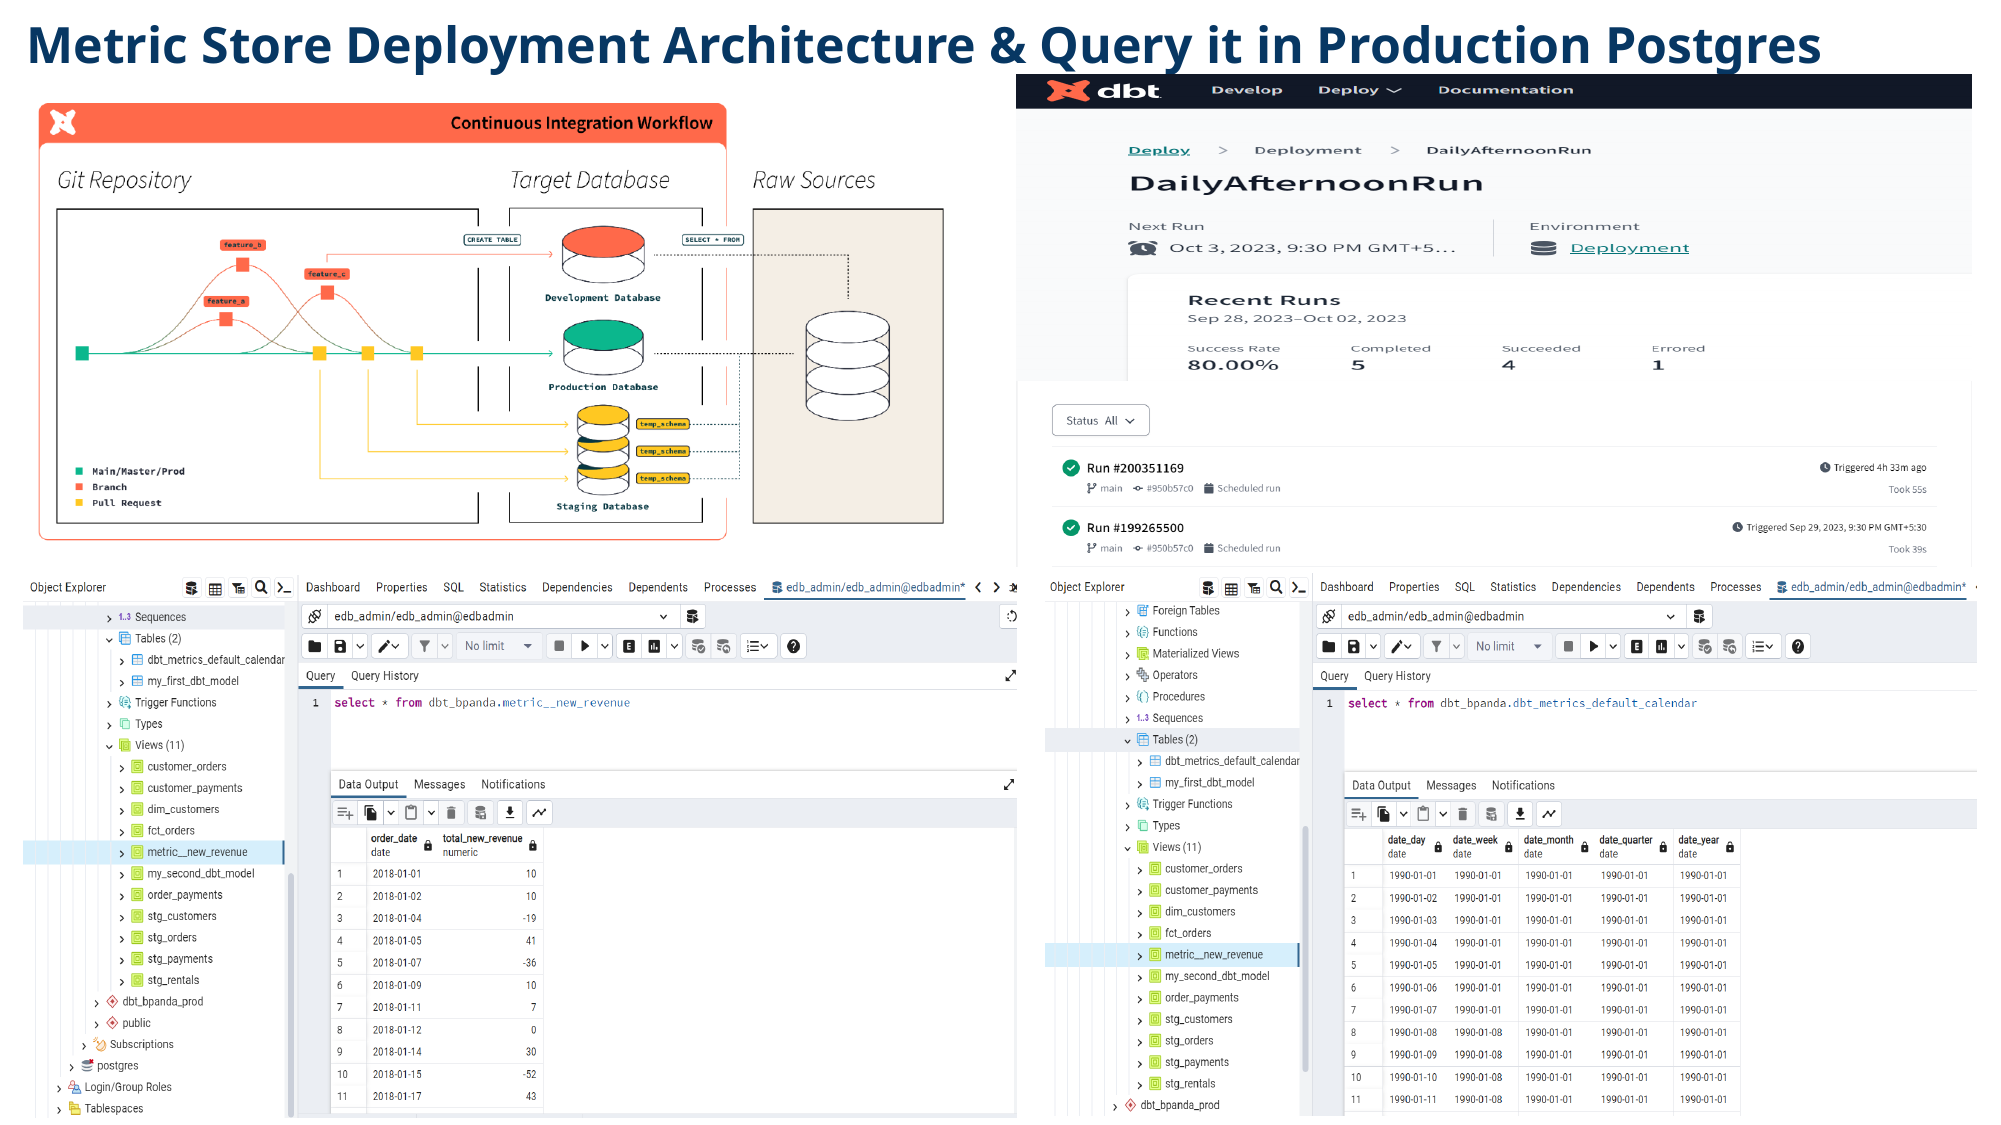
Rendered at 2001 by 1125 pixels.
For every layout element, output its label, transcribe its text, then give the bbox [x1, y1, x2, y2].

picture [1016, 73, 1972, 567]
picture [28, 89, 960, 550]
picture [1045, 573, 1977, 1116]
text_box Metric Store Deployment Architecture & Query it in Production Postgres [11, 5, 1907, 89]
picture [23, 575, 1017, 1118]
